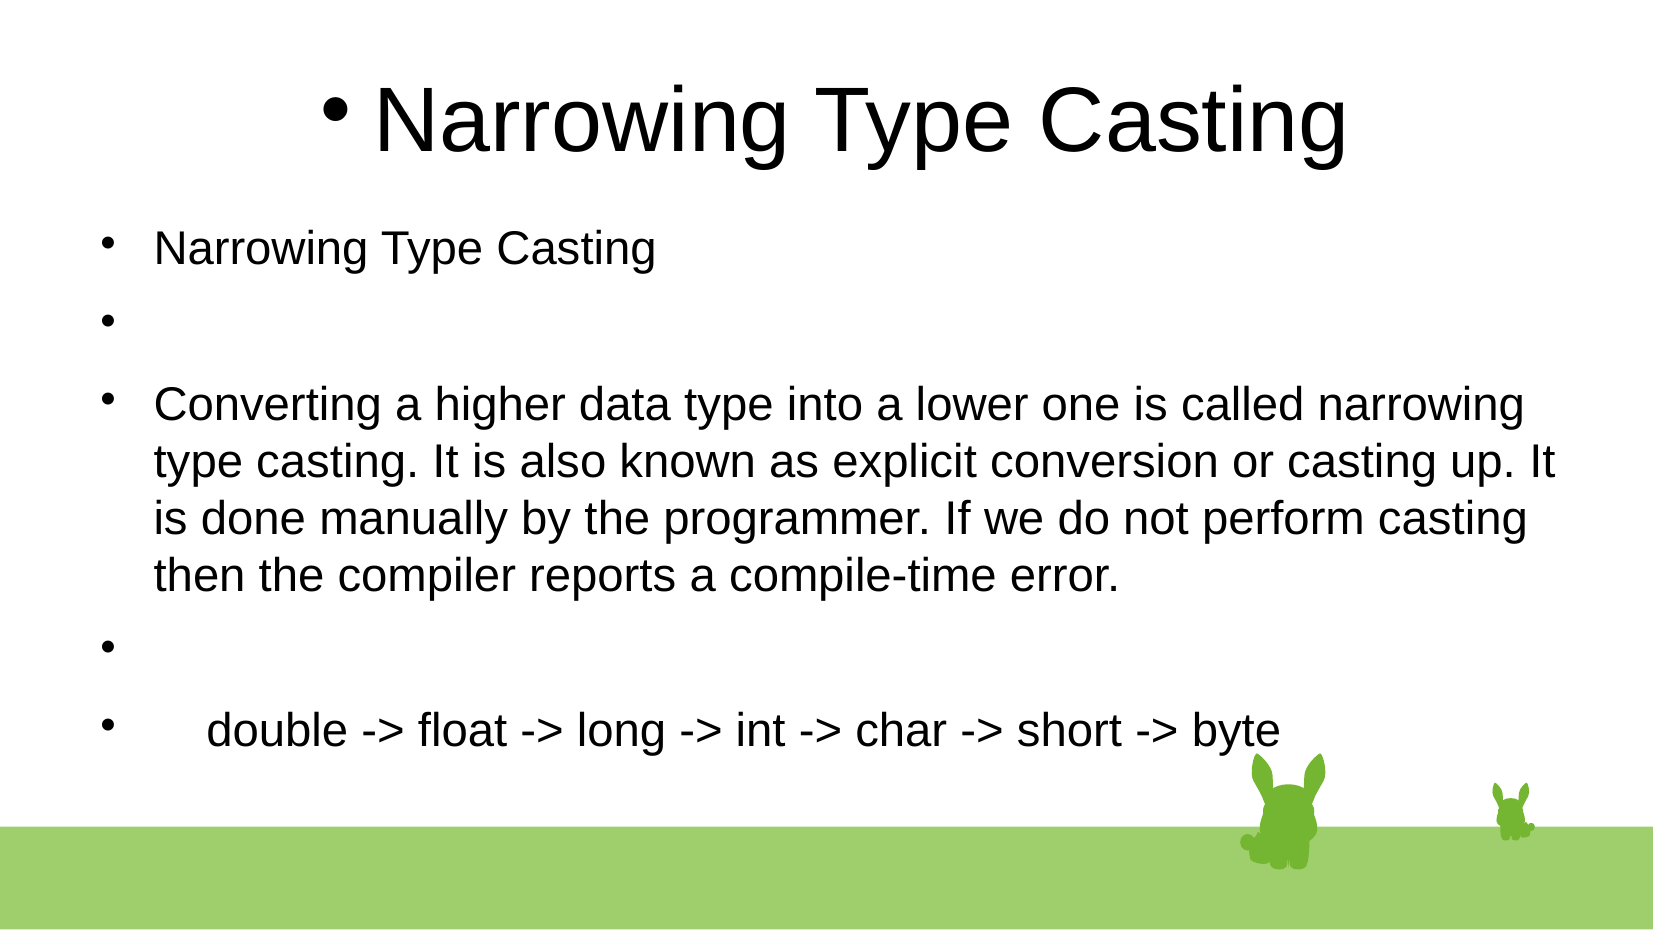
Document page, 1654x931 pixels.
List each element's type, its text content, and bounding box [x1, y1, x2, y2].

list Narrowing Type Casting Converting a higher data type into a lower one is called narrowing type casting. It is also known as explicit conversion or casting up. It is done manually by the programmer. If we do not perform casting then the compiler reports a compile-time error. double -> float -> long -> int -> char -> short -> byte [82, 217, 1571, 757]
title Narrowing Type Casting [82, 37, 1571, 193]
